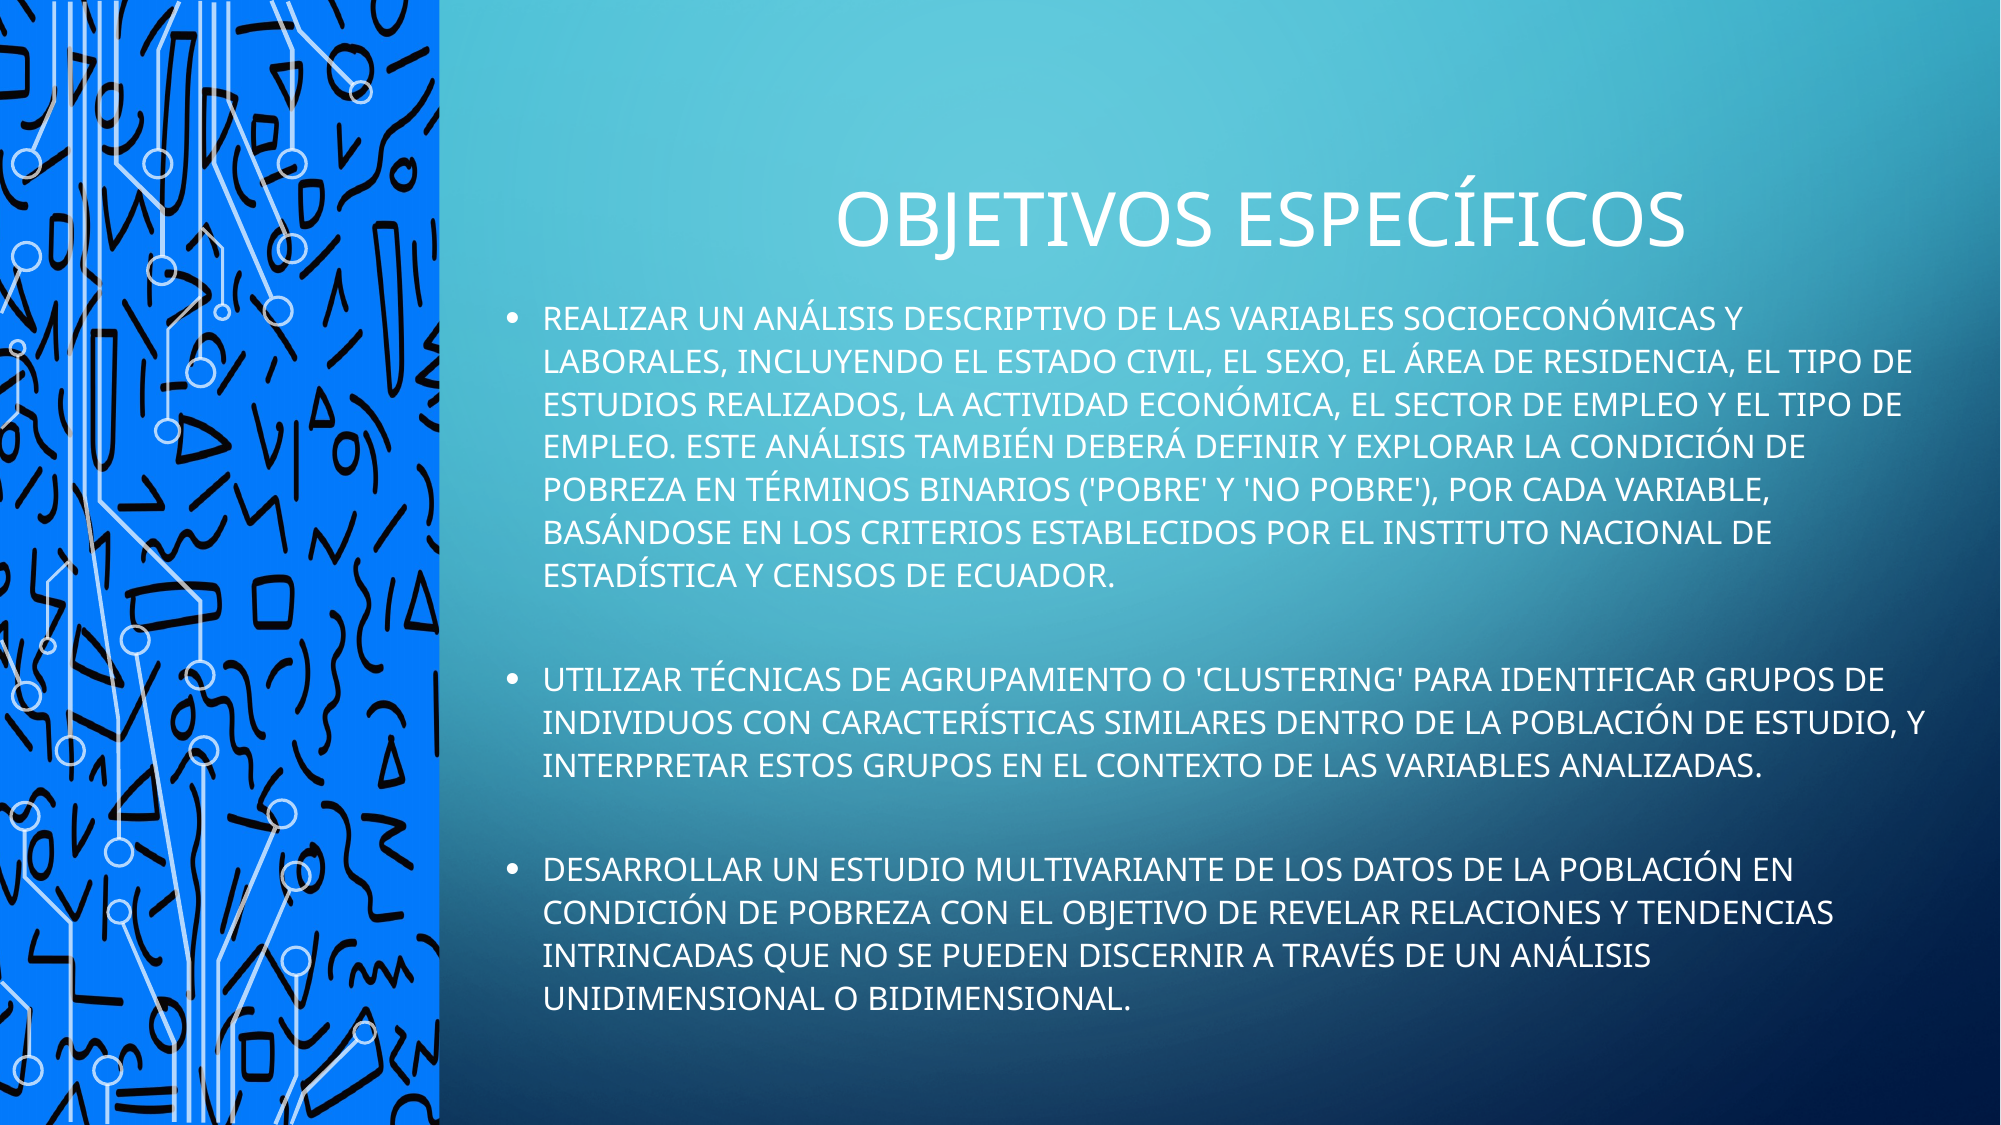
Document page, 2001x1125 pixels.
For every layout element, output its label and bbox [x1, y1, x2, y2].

text_box [440, 0, 2000, 1125]
text_box [0, 0, 379, 1125]
picture [379, 0, 440, 1125]
